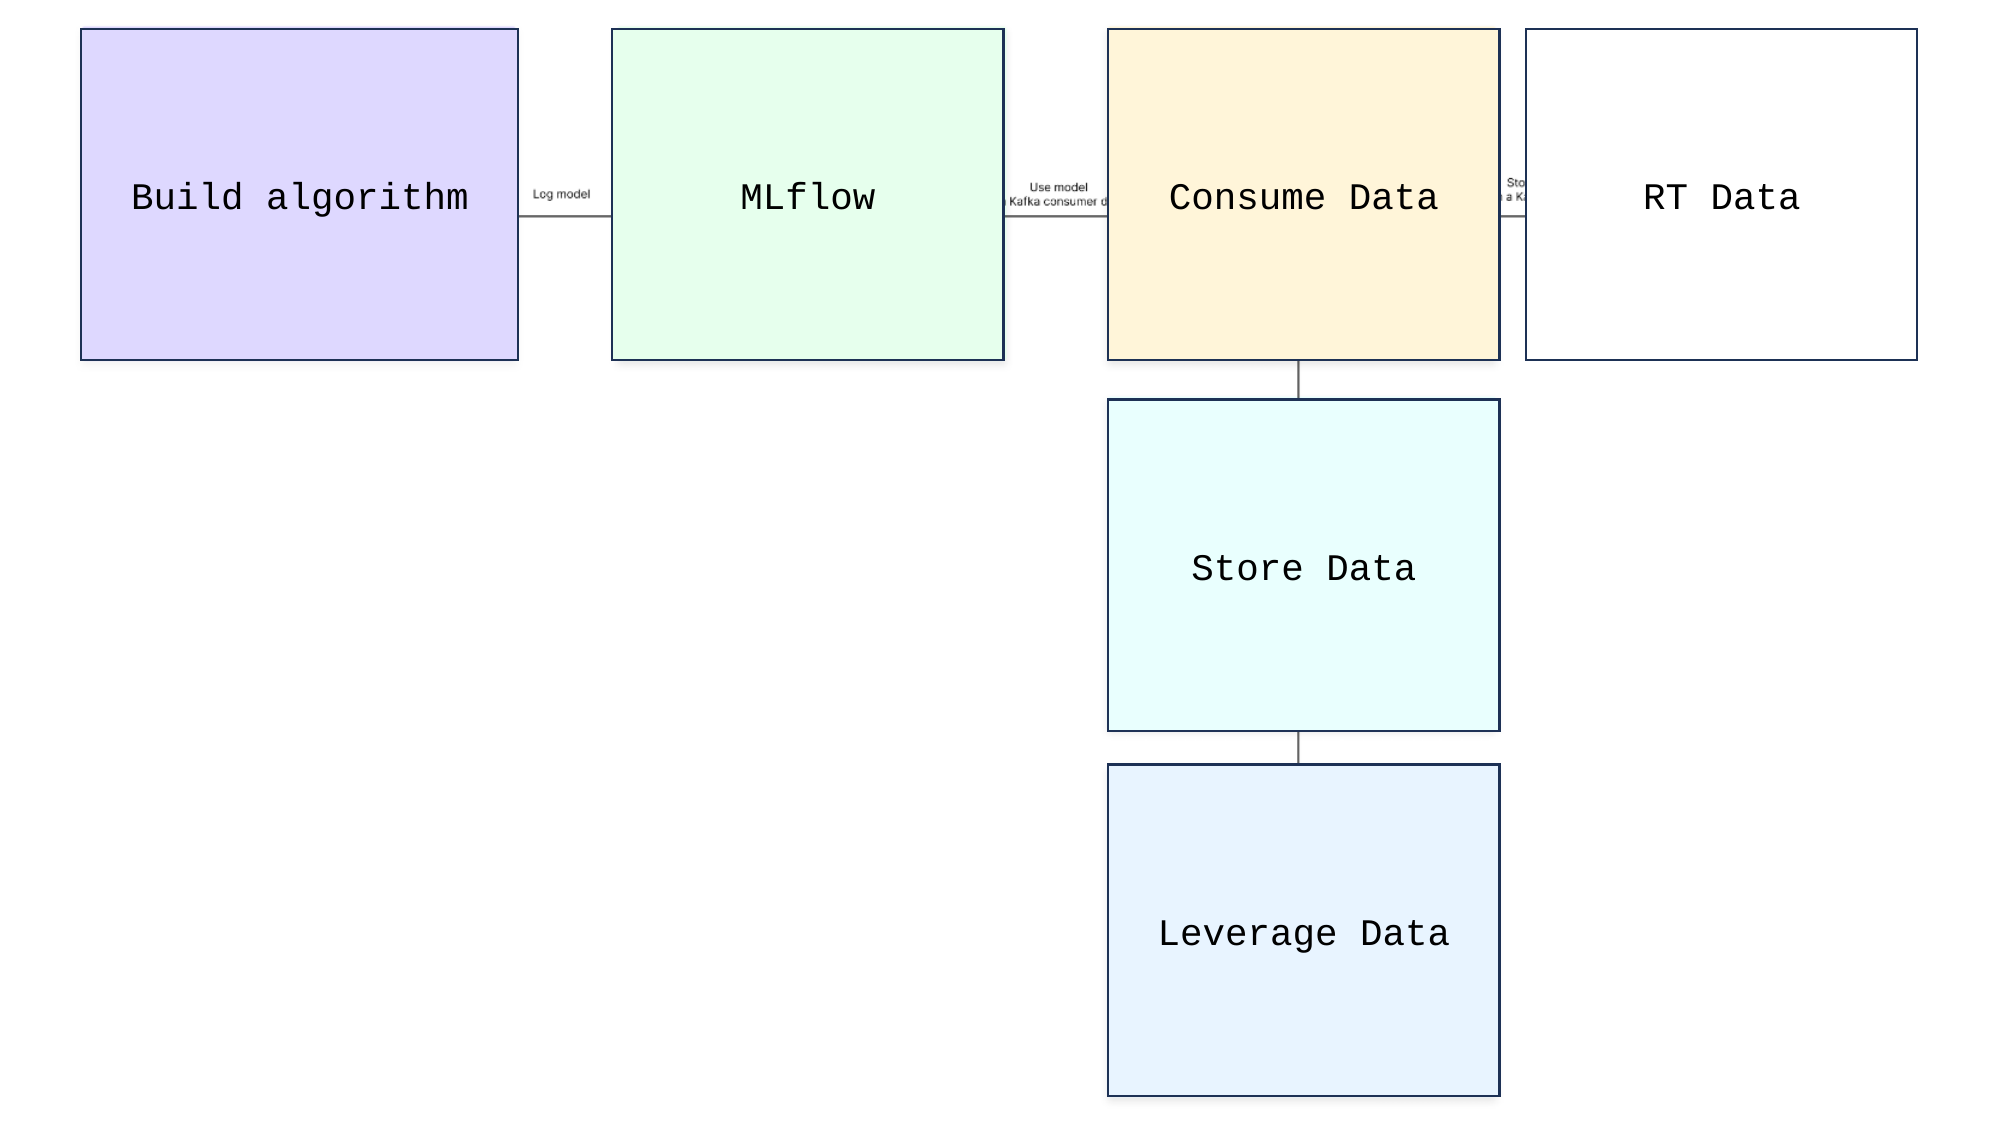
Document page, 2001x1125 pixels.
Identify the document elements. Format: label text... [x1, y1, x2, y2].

picture [67, 0, 1783, 1125]
text_box RT Data [1783, 28, 1918, 361]
